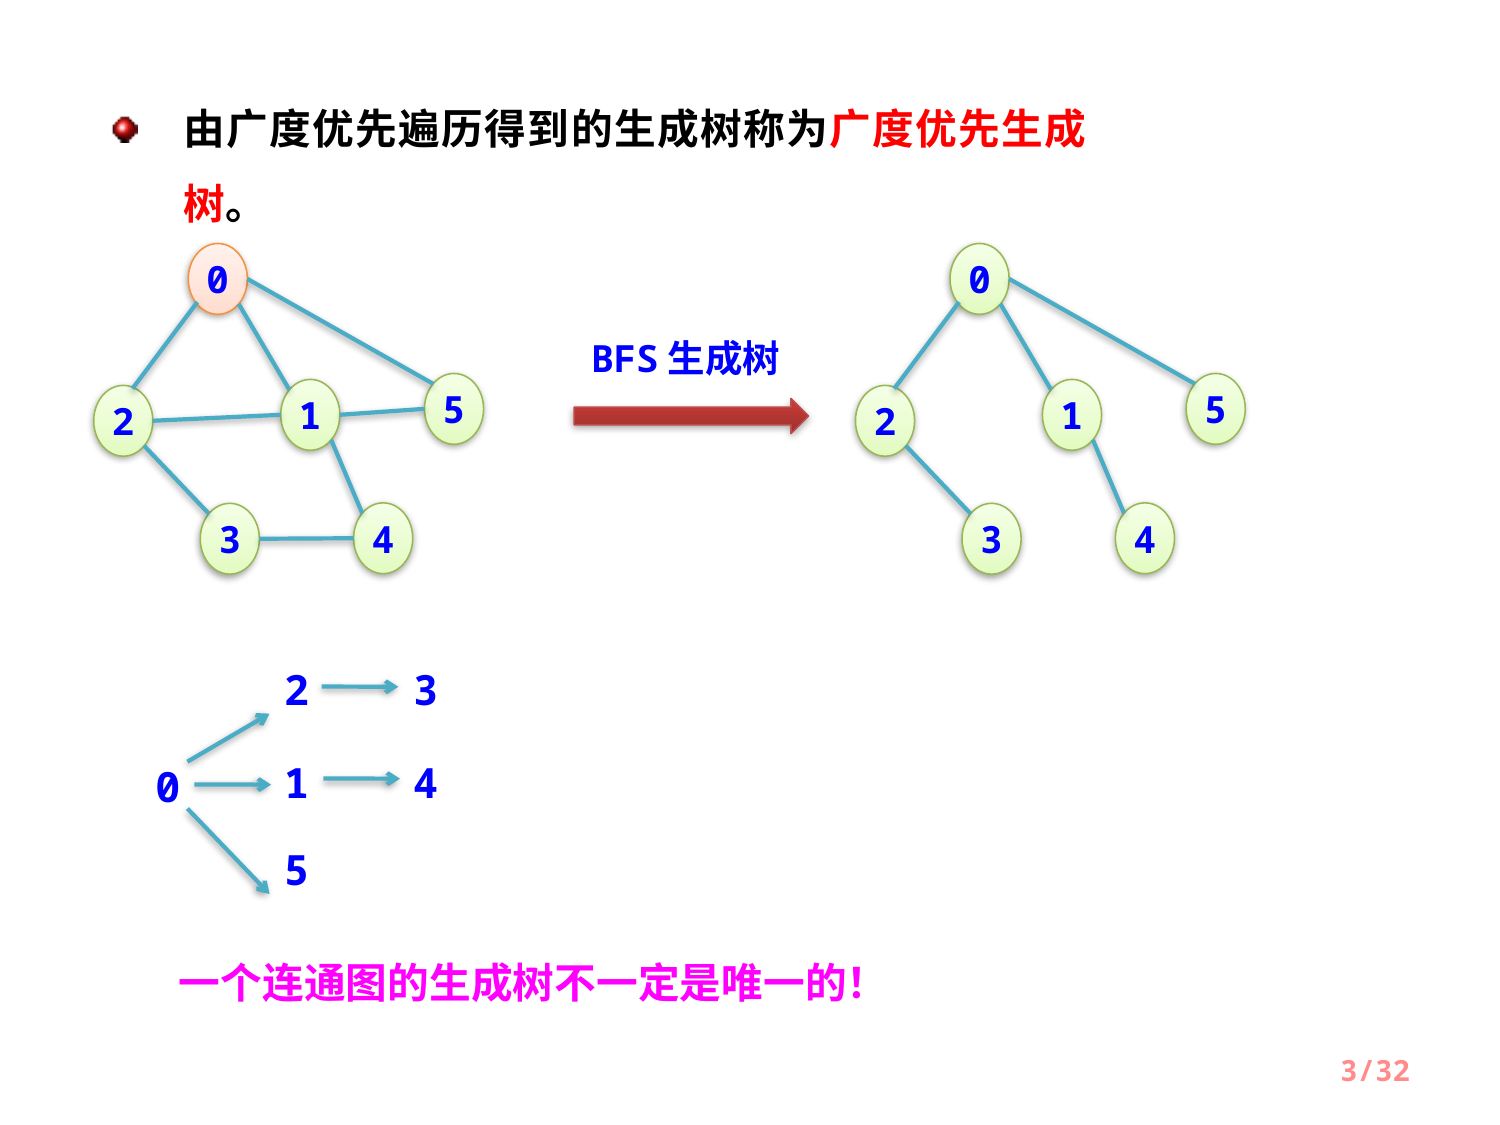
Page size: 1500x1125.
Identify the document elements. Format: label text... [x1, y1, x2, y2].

slide_number 3/32 [1074, 1042, 1425, 1103]
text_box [321, 656, 458, 723]
text_box 由广度优先遍历得到的生成树称为广度优先生成树。 [92, 68, 1104, 237]
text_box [323, 749, 458, 816]
text_box 一个连通图的生成树不一定是唯一的！ [163, 949, 1114, 1014]
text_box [140, 656, 329, 903]
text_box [550, 327, 821, 434]
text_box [855, 243, 1246, 575]
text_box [93, 243, 484, 575]
picture [108, 112, 138, 143]
